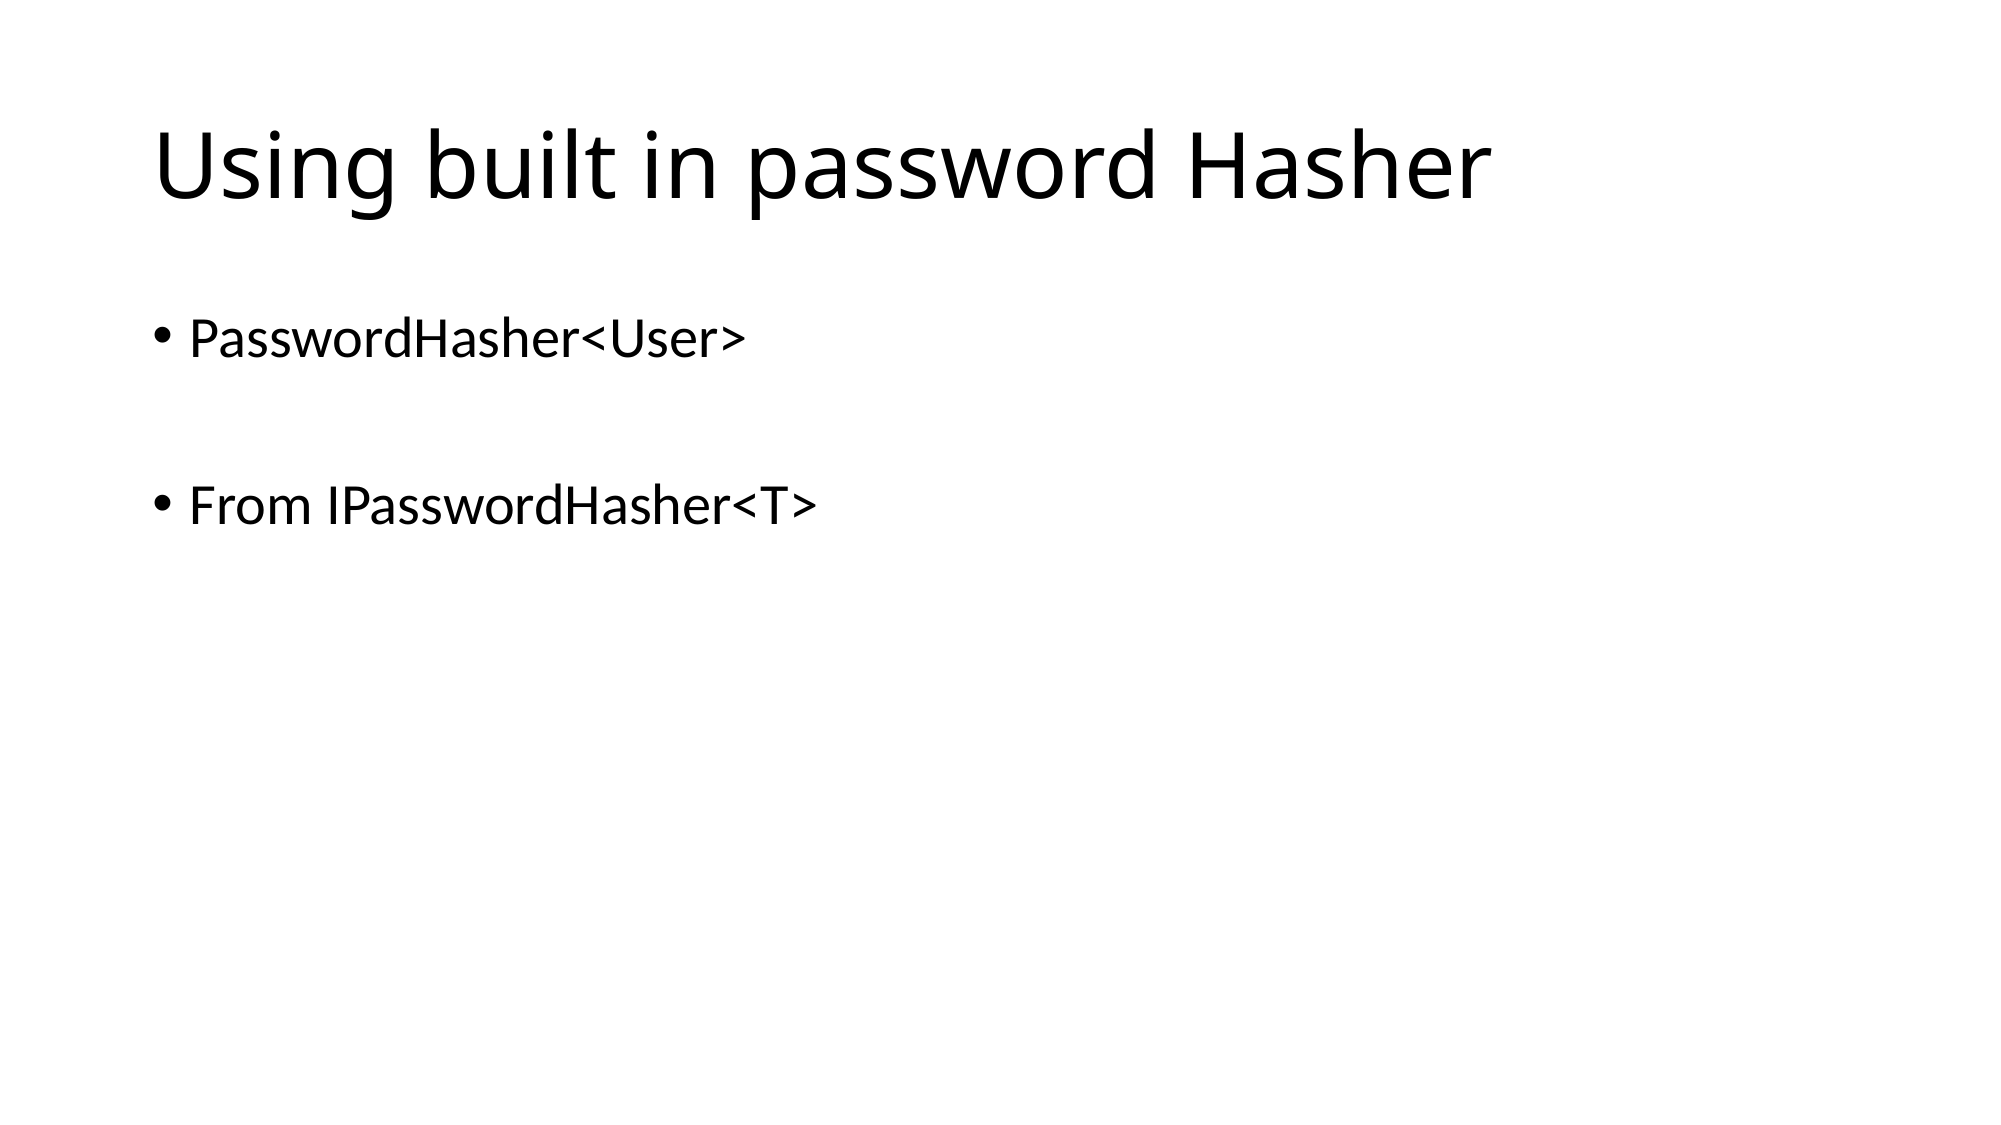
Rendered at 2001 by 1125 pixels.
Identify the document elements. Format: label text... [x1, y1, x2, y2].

title Using built in password Hasher [137, 59, 1863, 278]
list PasswordHasher<User> From IPasswordHasher<T> [137, 299, 1863, 1014]
